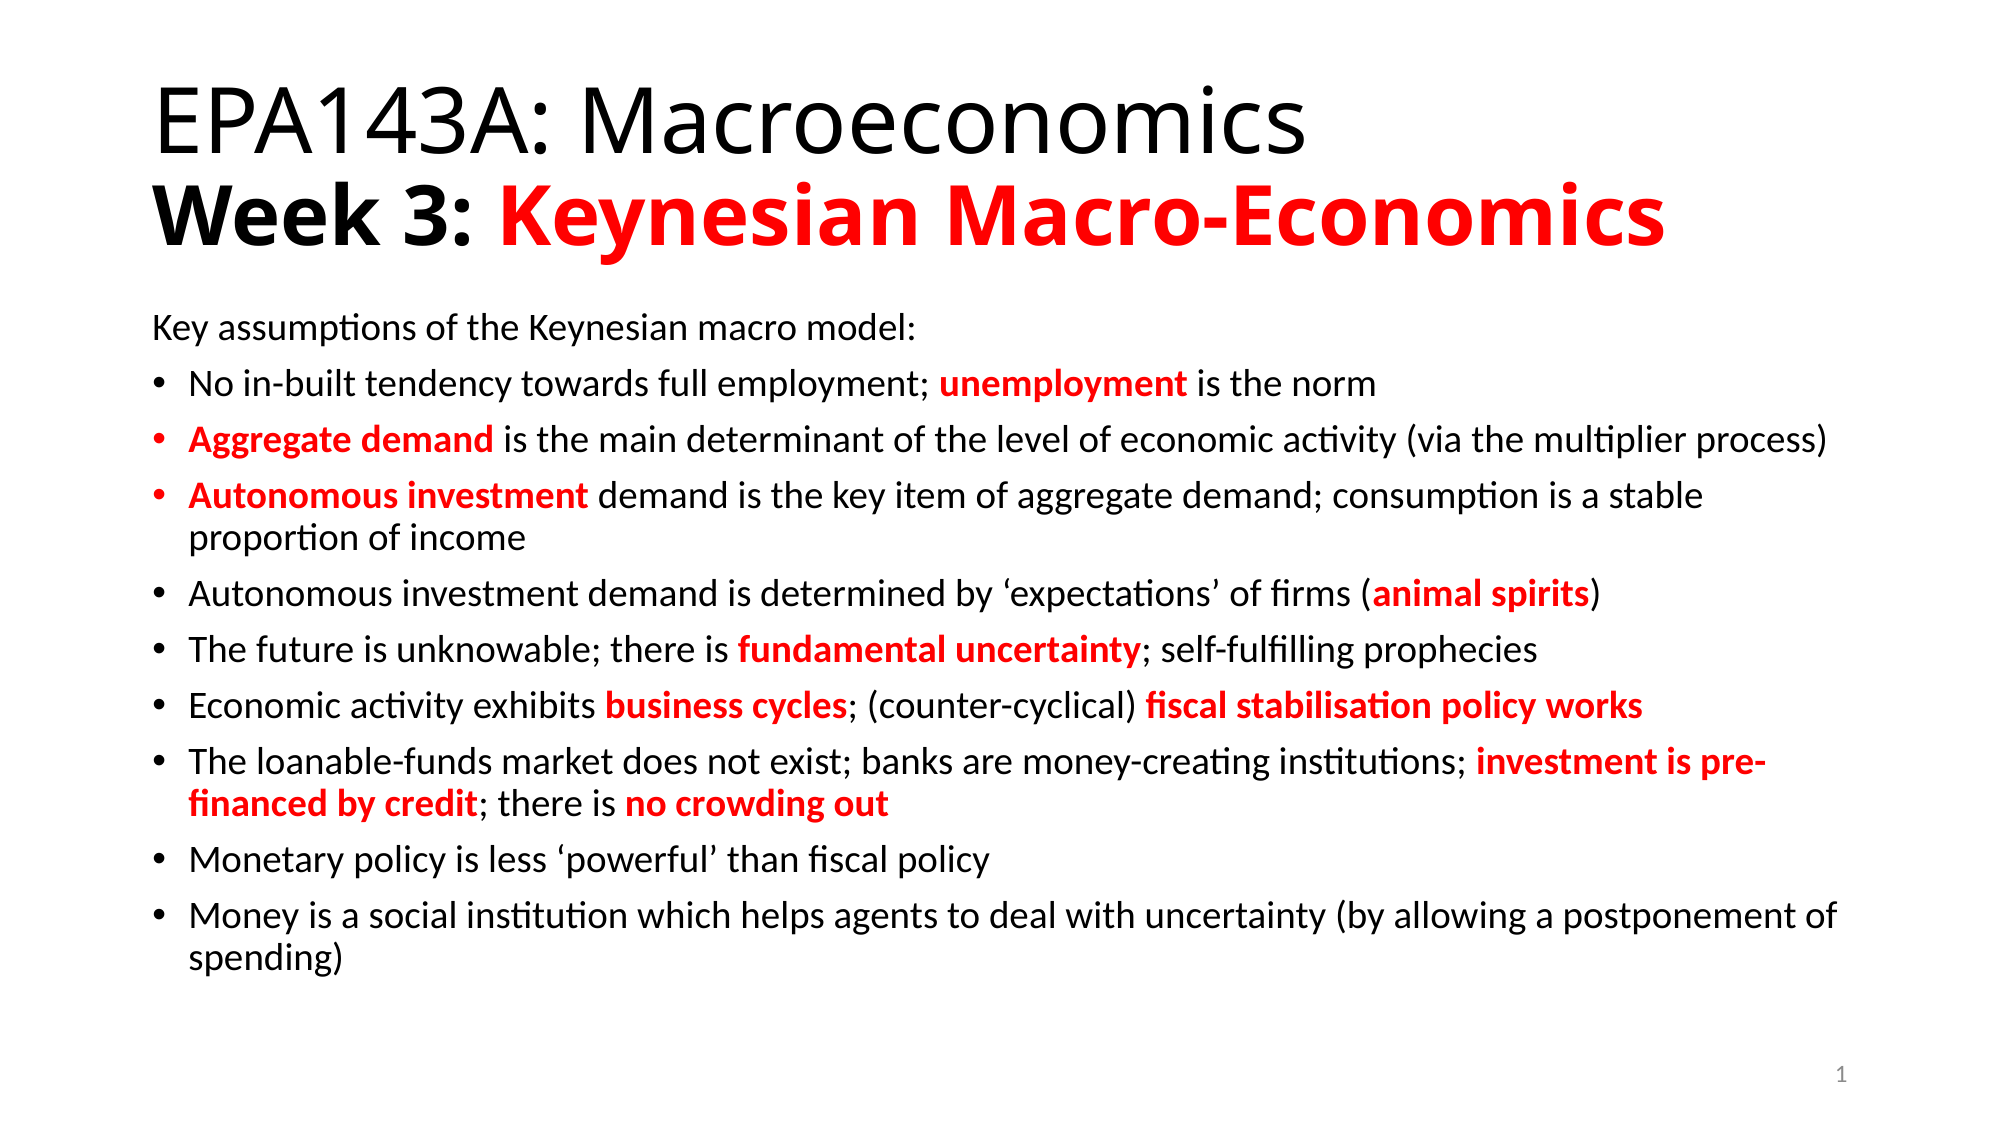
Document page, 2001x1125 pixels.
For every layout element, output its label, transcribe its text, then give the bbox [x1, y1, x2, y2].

title EPA143A: Macroeconomics Week 3: Keynesian Macro-Economics [137, 59, 1863, 278]
list Key assumptions of the Keynesian macro model: No in-built tendency towards full employment; unemployment is the norm Aggregate demand is the main determinant of the level of economic activity (via the multiplier process) Autonomous investment demand is the key item of aggregate demand; consumption is a stable proportion of income Autonomous investment demand is determined by ‘expectations’ of firms (animal spirits) The future is unknowable; there is fundamental uncertainty; self-fulfilling prophecies Economic activity exhibits business cycles; (counter-cyclical) fiscal stabilisation policy works The loanable-funds market does not exist; banks are money-creating institutions; investment is pre-financed by credit; there is no crowding out Monetary policy is less ‘powerful’ than fiscal policy Money is a social institution which helps agents to deal with uncertainty (by allowing a postponement of spending) [137, 299, 1863, 1014]
slide_number 1 [1412, 1042, 1863, 1103]
